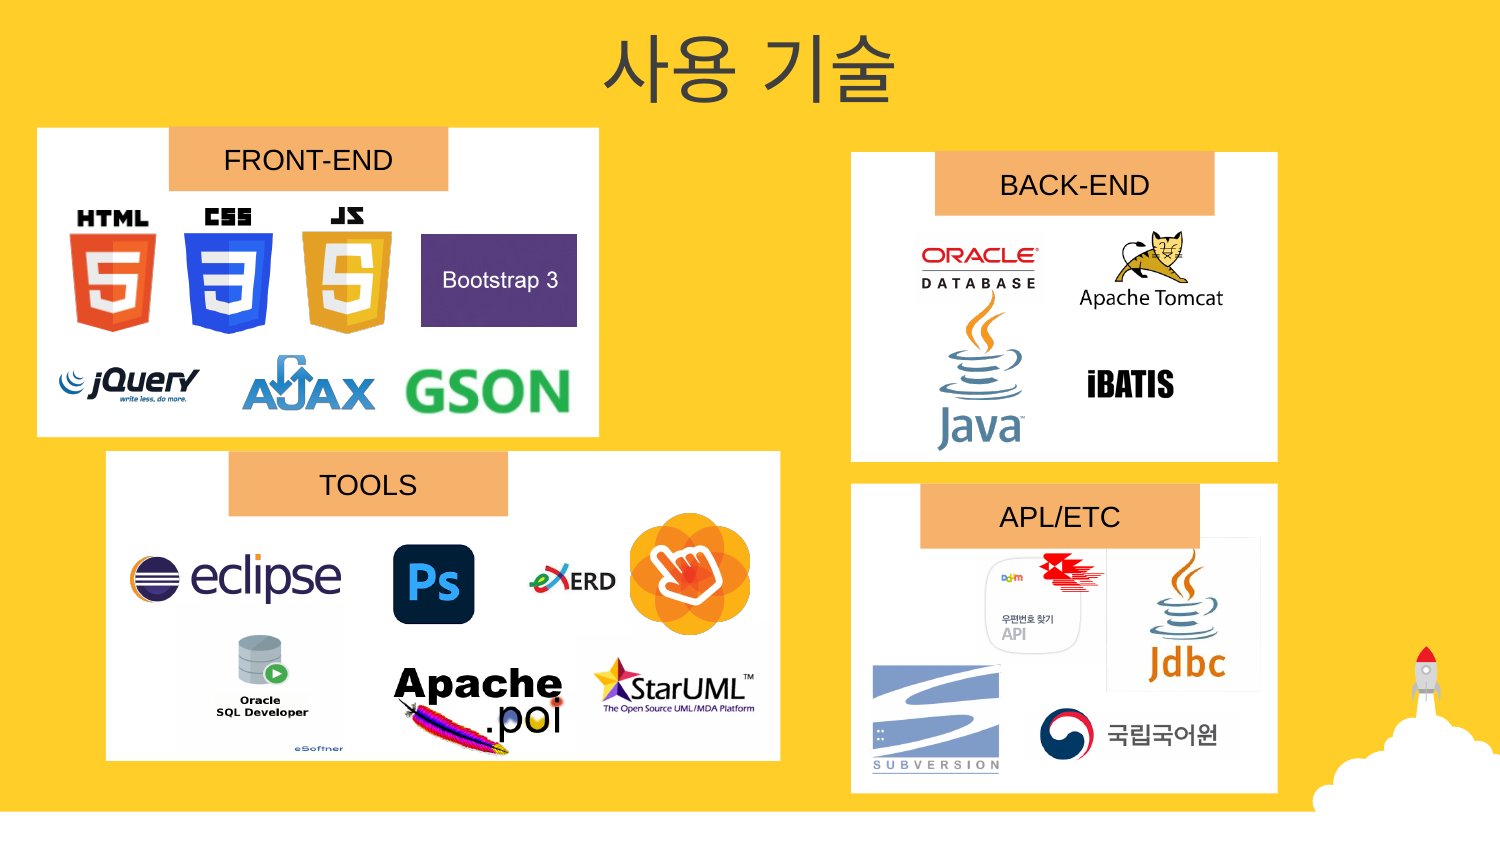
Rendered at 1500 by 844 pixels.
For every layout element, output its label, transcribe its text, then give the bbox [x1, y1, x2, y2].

picture [52, 342, 207, 427]
list 사용 기술 [0, 20, 1500, 115]
picture [302, 207, 393, 334]
text_box [37, 127, 600, 438]
text_box BACK-END [935, 150, 1215, 216]
picture [52, 209, 174, 332]
picture [915, 221, 1255, 452]
text_box [105, 451, 781, 761]
text_box [851, 483, 1278, 794]
text_box APL/ETC [920, 483, 1200, 549]
text_box TOOLS [228, 451, 509, 517]
text_box [851, 152, 1278, 462]
picture [391, 355, 595, 427]
picture [1017, 704, 1244, 765]
picture [869, 537, 1261, 785]
picture [1083, 336, 1179, 432]
picture [421, 234, 577, 327]
picture [130, 513, 778, 762]
picture [391, 653, 566, 762]
text_box FRONT-END [168, 126, 449, 192]
picture [238, 354, 380, 415]
picture [183, 207, 274, 334]
